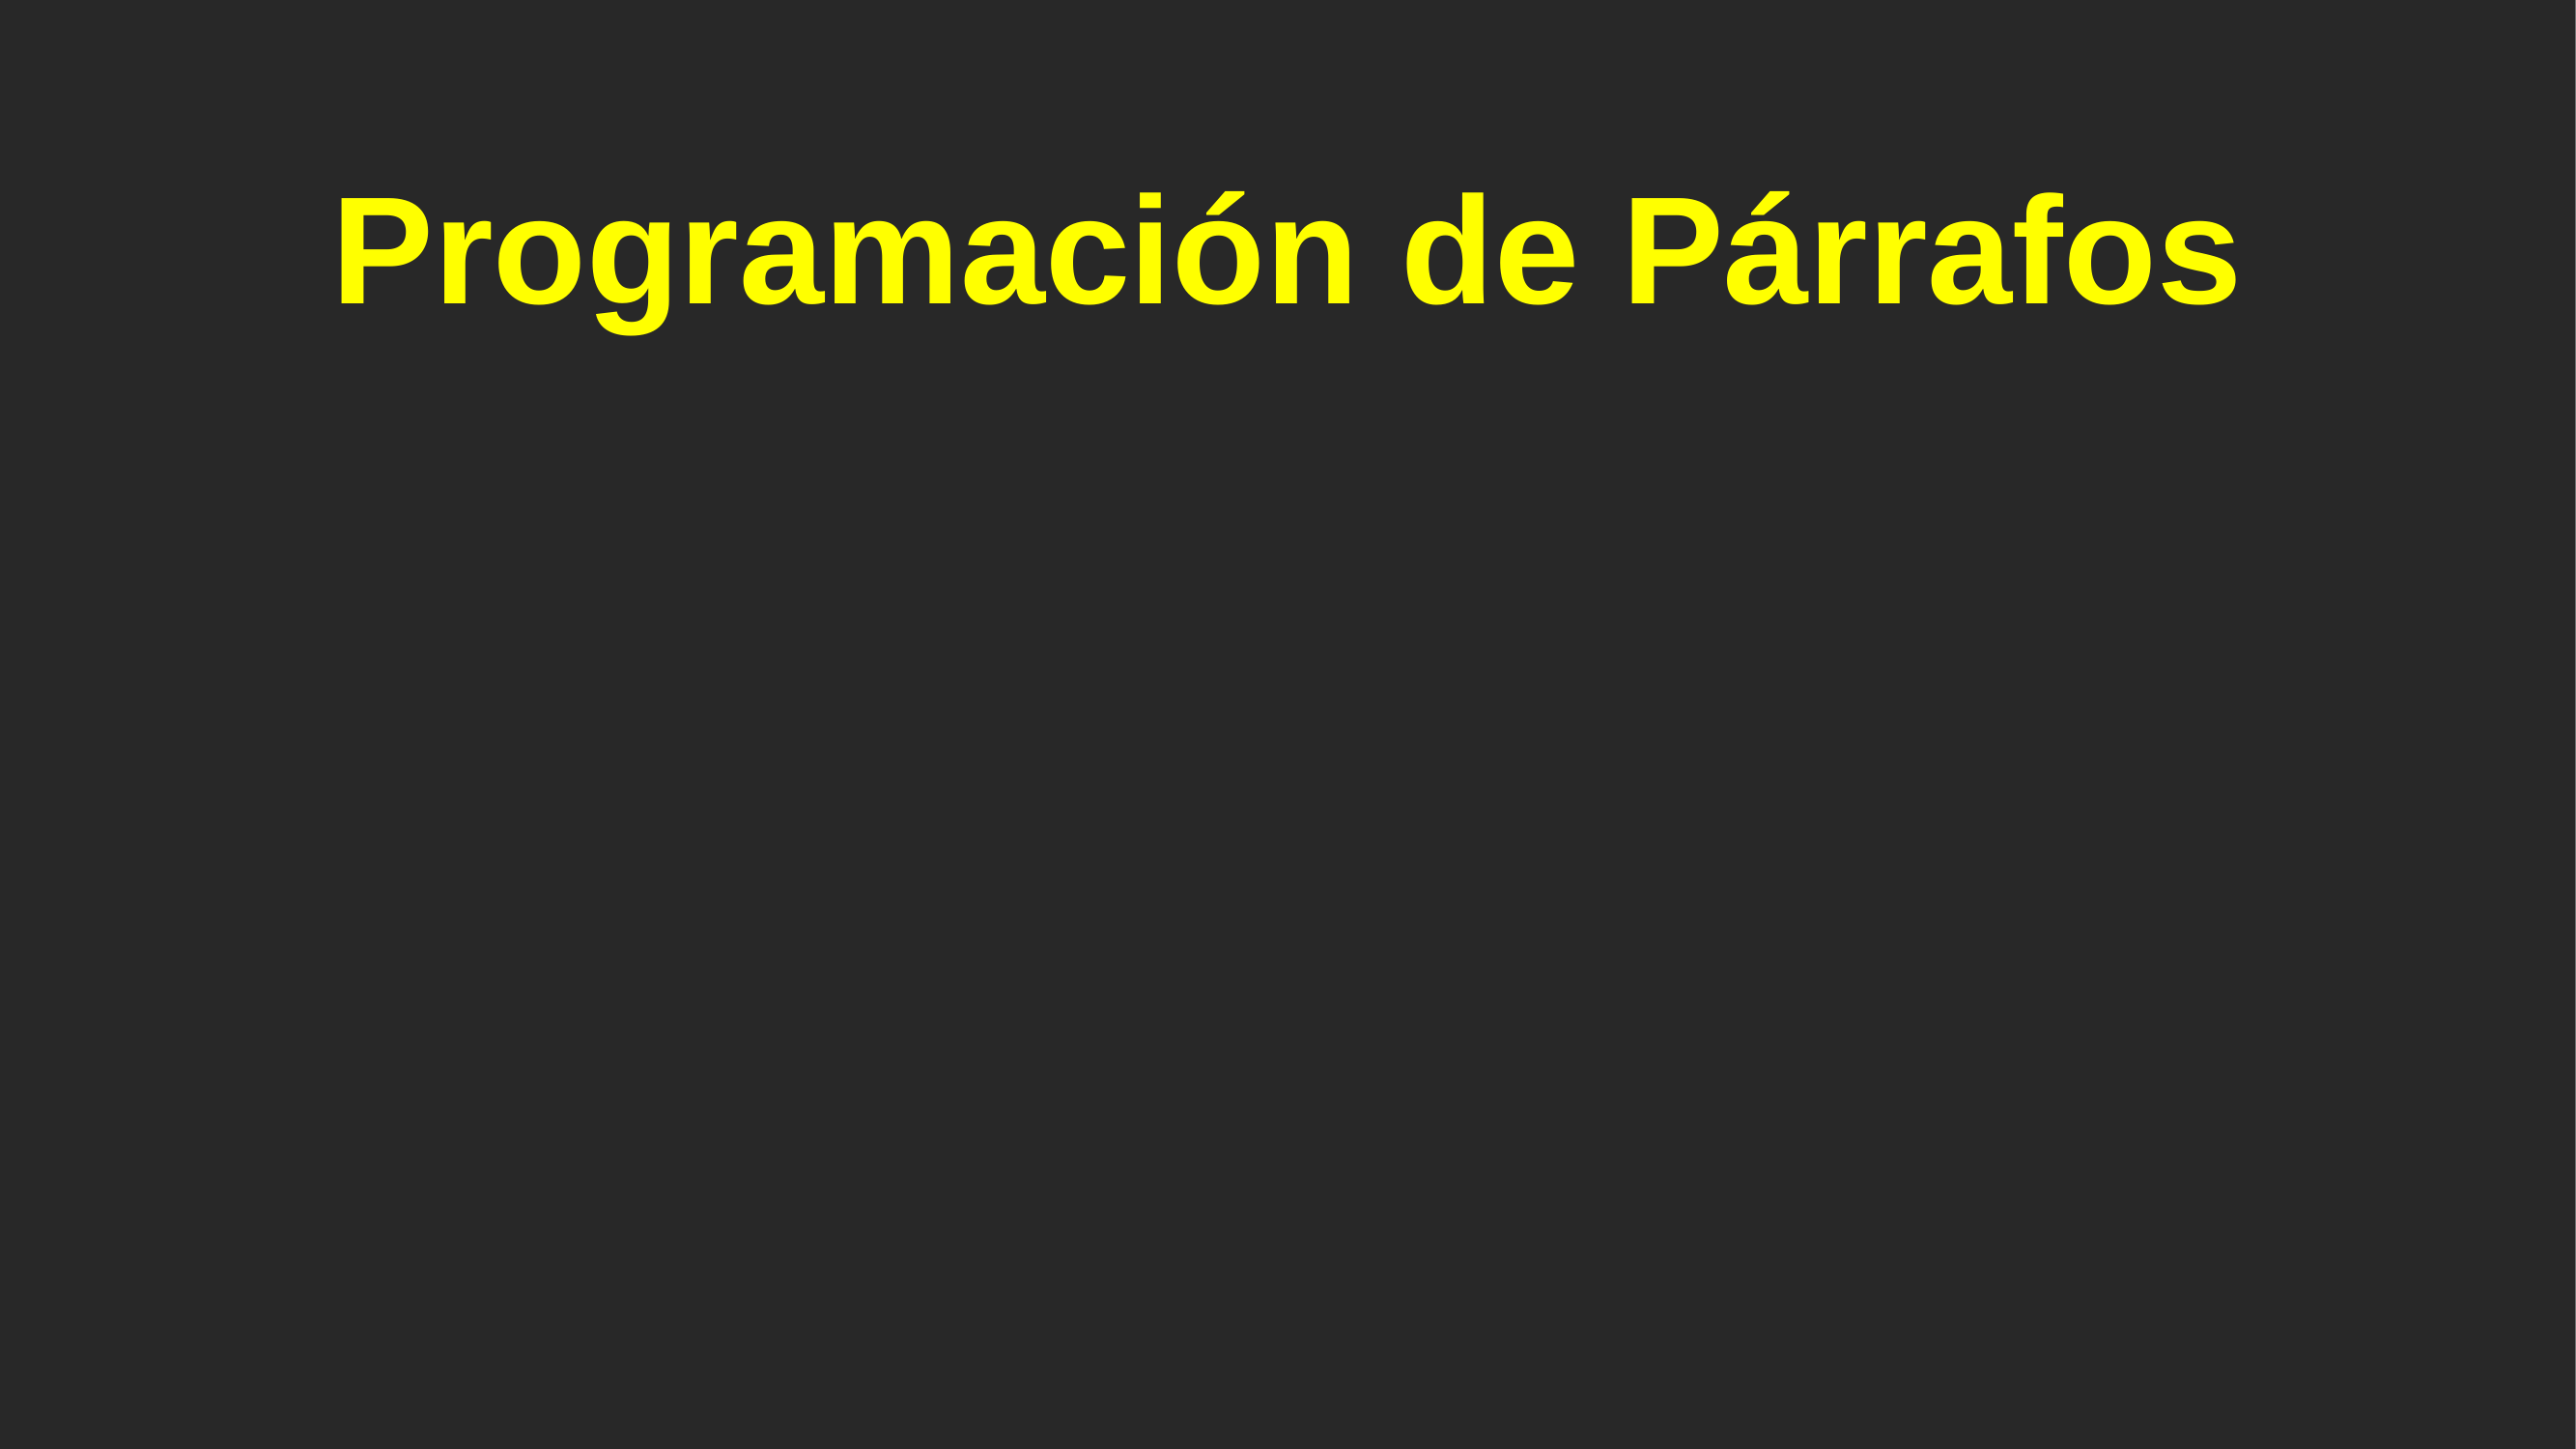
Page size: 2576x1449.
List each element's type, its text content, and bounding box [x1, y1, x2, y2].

title Programación de Párrafos [99, 143, 2476, 342]
